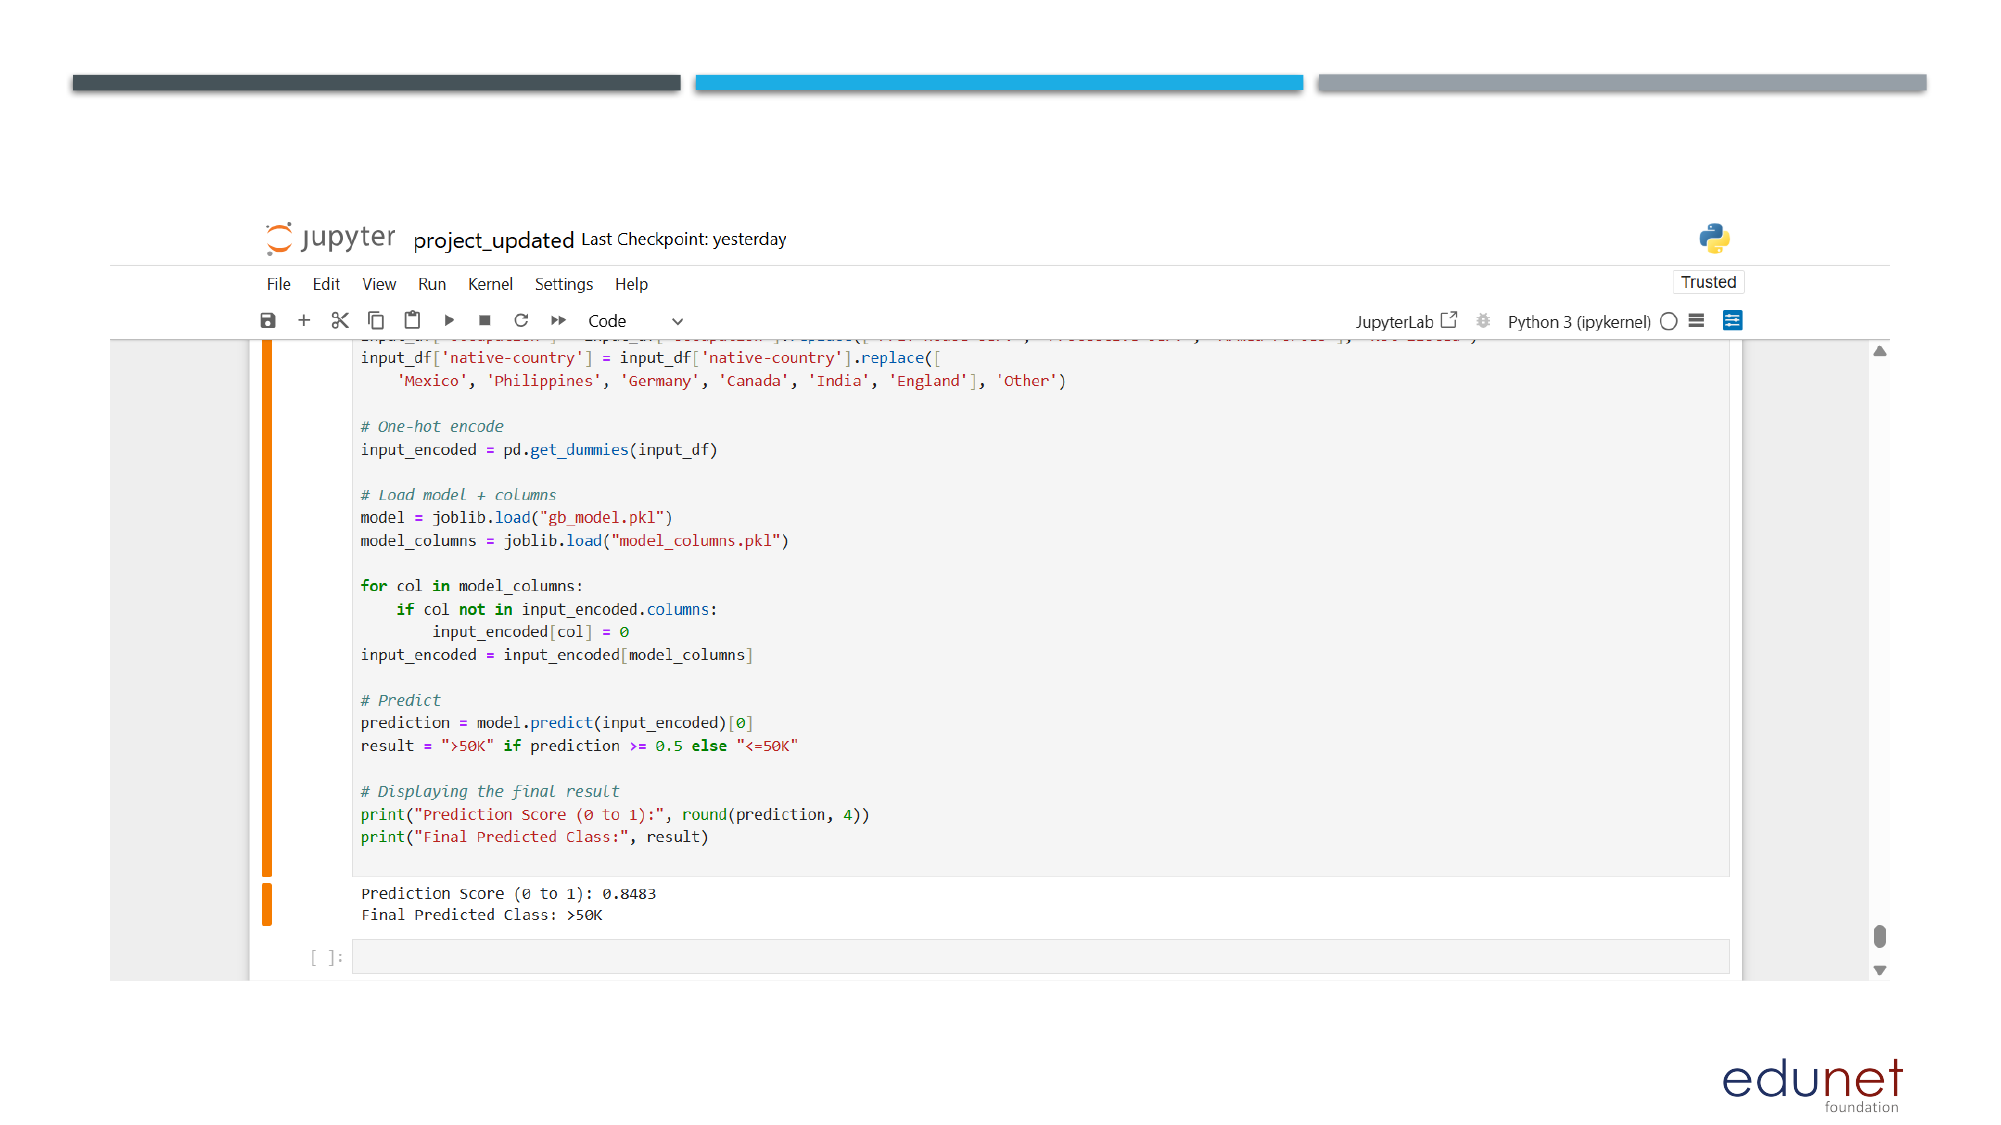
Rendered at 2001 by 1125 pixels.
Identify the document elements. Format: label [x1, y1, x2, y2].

list [109, 212, 1891, 981]
picture [1719, 1056, 1905, 1116]
